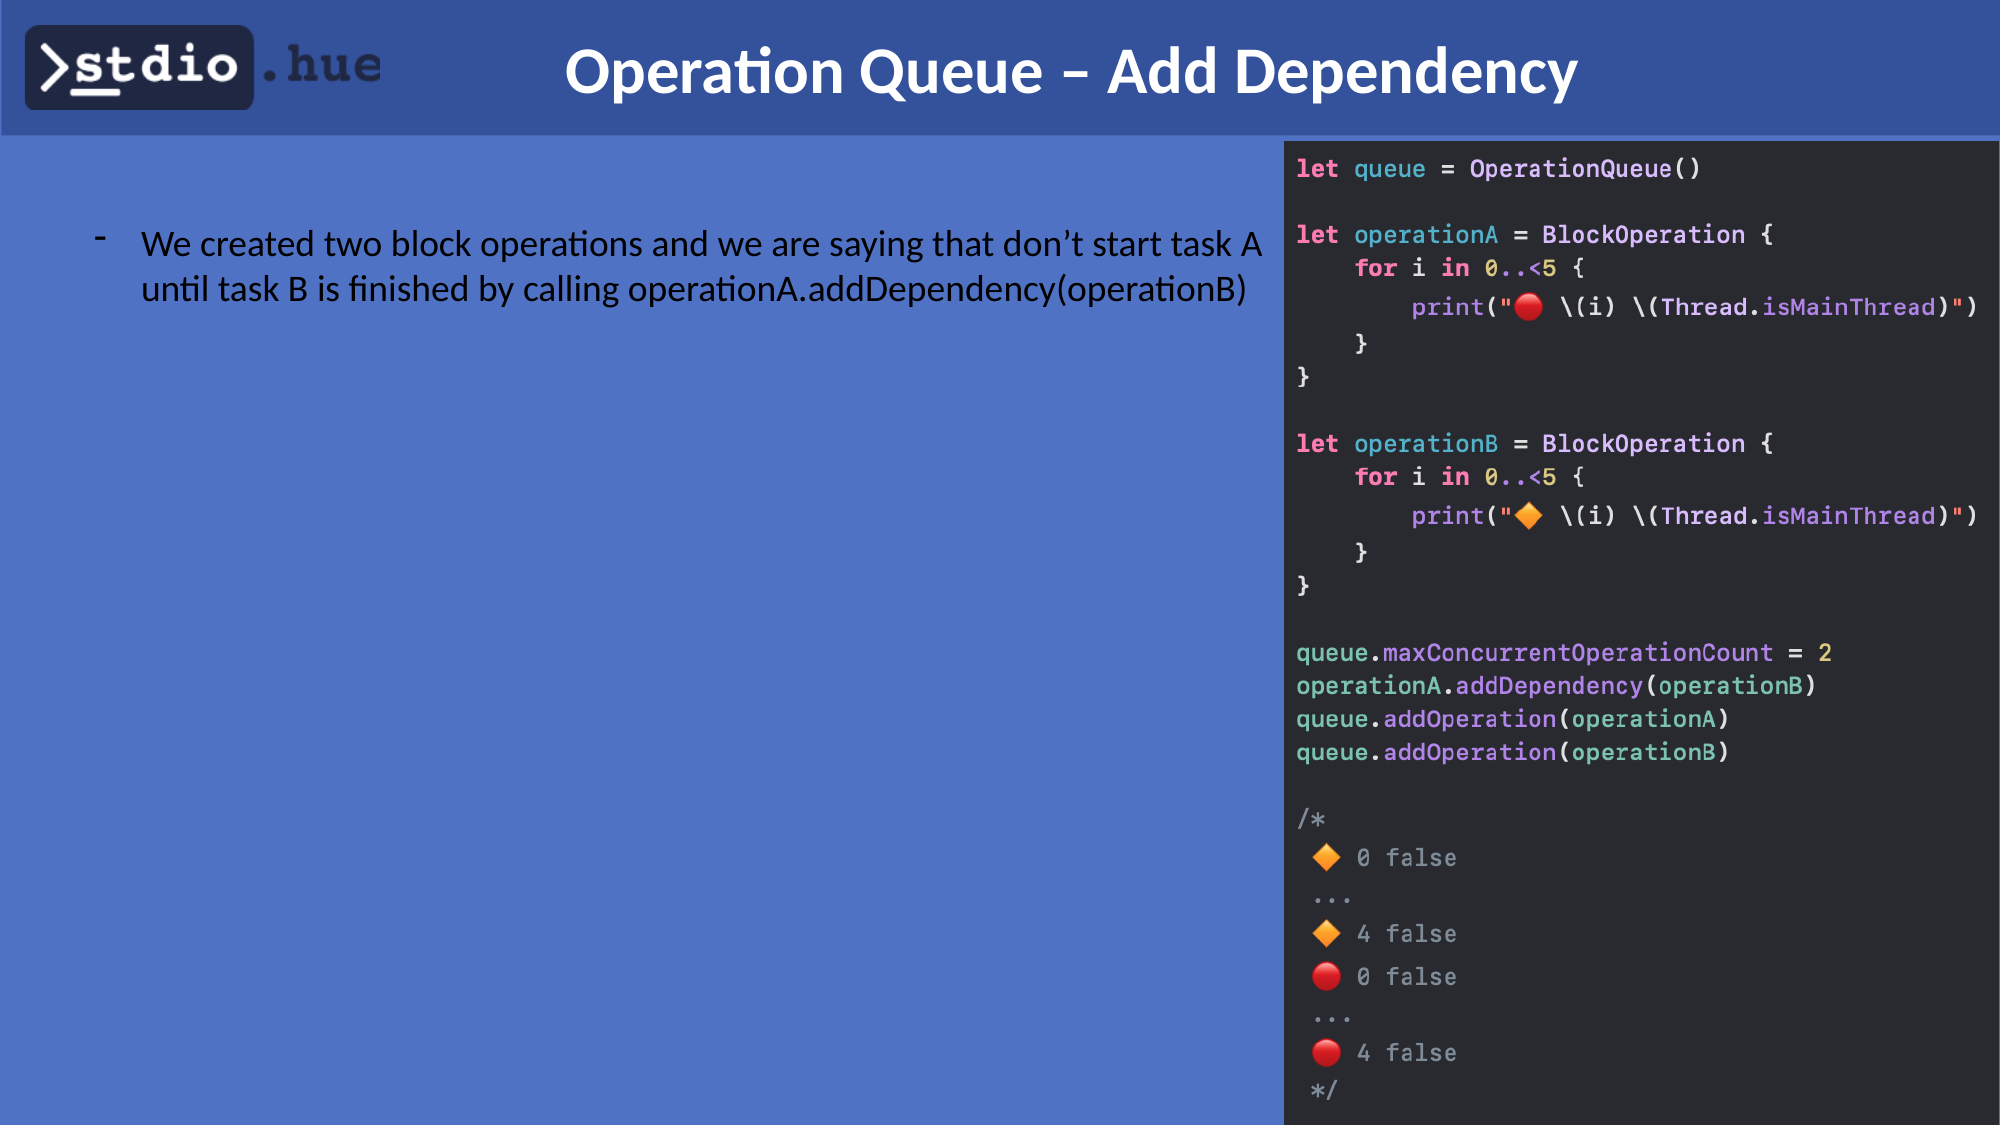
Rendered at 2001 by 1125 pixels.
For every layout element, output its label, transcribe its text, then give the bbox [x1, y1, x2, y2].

text_box [0, 0, 2000, 137]
picture [24, 25, 380, 110]
text_box Operation Queue – Add Dependency [403, 19, 1742, 115]
picture [1284, 141, 1999, 1125]
text_box We created two block operations and we are saying that don’t start task A until task B is finished by calling operationA.addDependency(operationB) [79, 211, 1284, 317]
